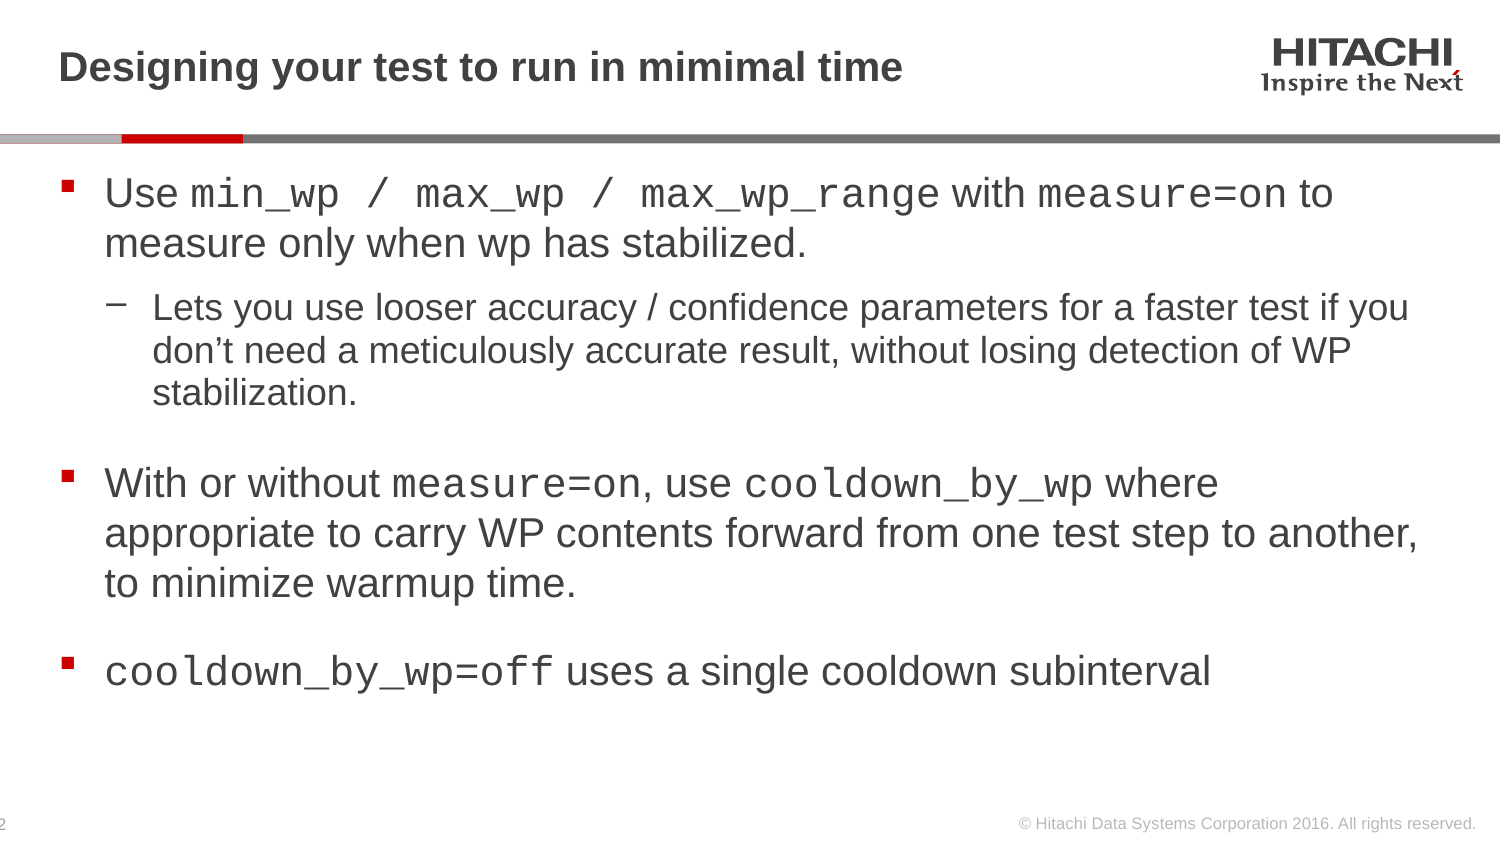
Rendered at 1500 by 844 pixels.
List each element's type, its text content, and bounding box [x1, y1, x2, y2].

list Use min_wp / max_wp / max_wp_range with measure=on to measure only when wp has stabilized. Lets you use looser accuracy / confidence parameters for a faster test if you don’t need a meticulously accurate result, without losing detection of WP stabilization. With or without measure=on, use cooldown_by_wp where appropriate to carry WP contents forward from one test step to another, to minimize warmup time. cooldown_by_wp=off uses a single cooldown subinterval [43, 158, 1452, 708]
title Designing your test to run in mimimal time [43, 8, 1200, 129]
